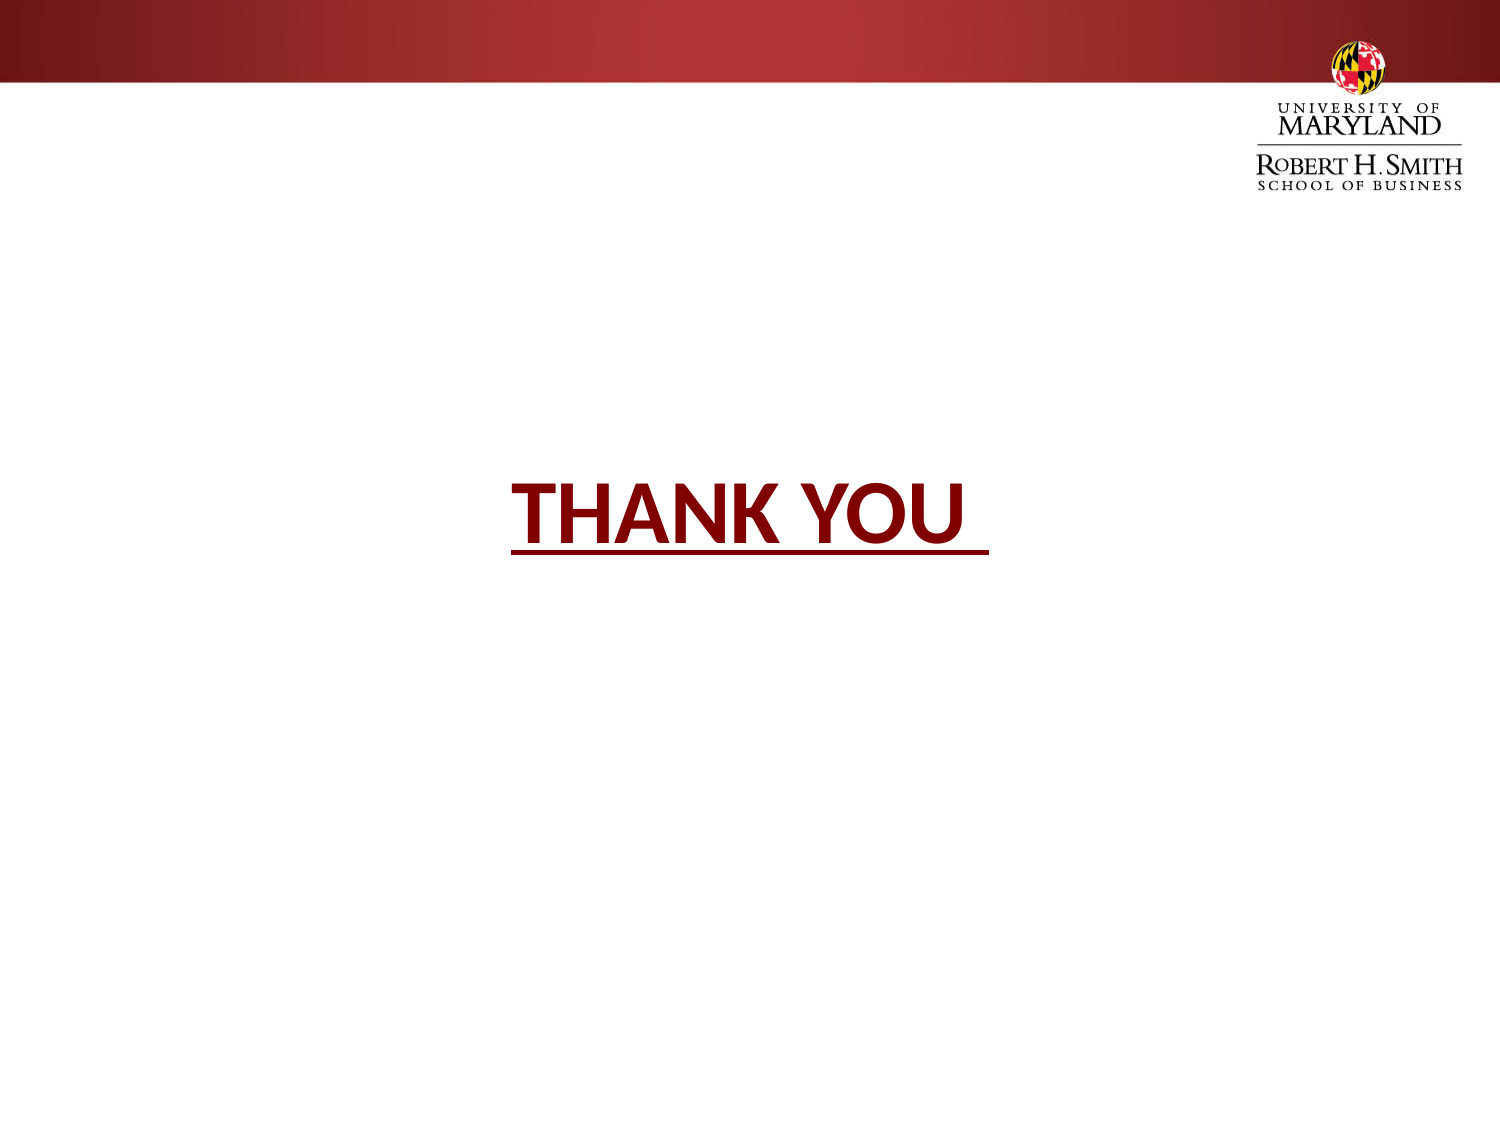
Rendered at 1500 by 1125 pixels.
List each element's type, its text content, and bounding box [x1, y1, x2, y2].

title THANK YOU [112, 533, 1388, 591]
picture [0, 0, 1500, 1125]
